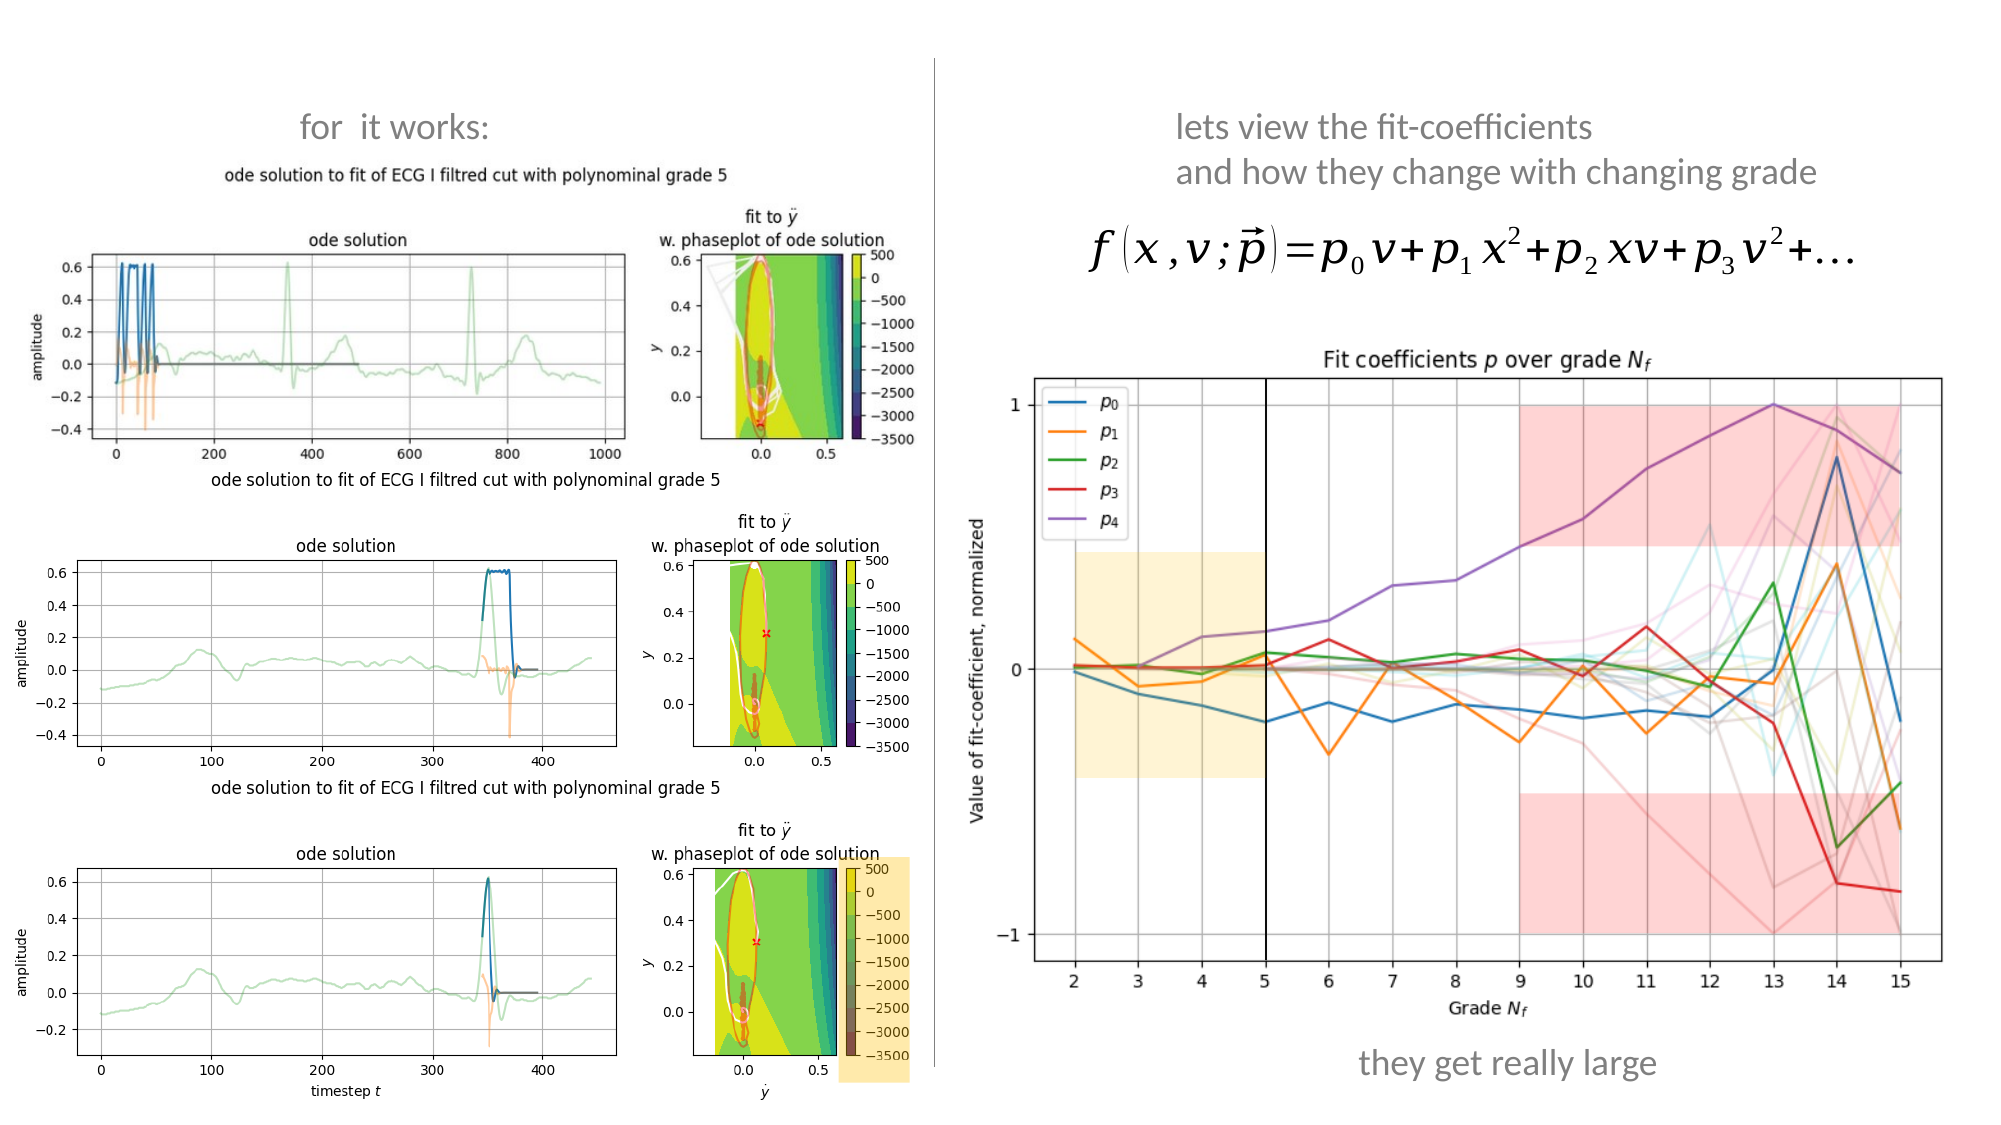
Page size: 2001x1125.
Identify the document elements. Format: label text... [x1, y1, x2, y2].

picture [945, 287, 1950, 1044]
picture [0, 151, 934, 1117]
text_box they get really large [1343, 1044, 1696, 1091]
